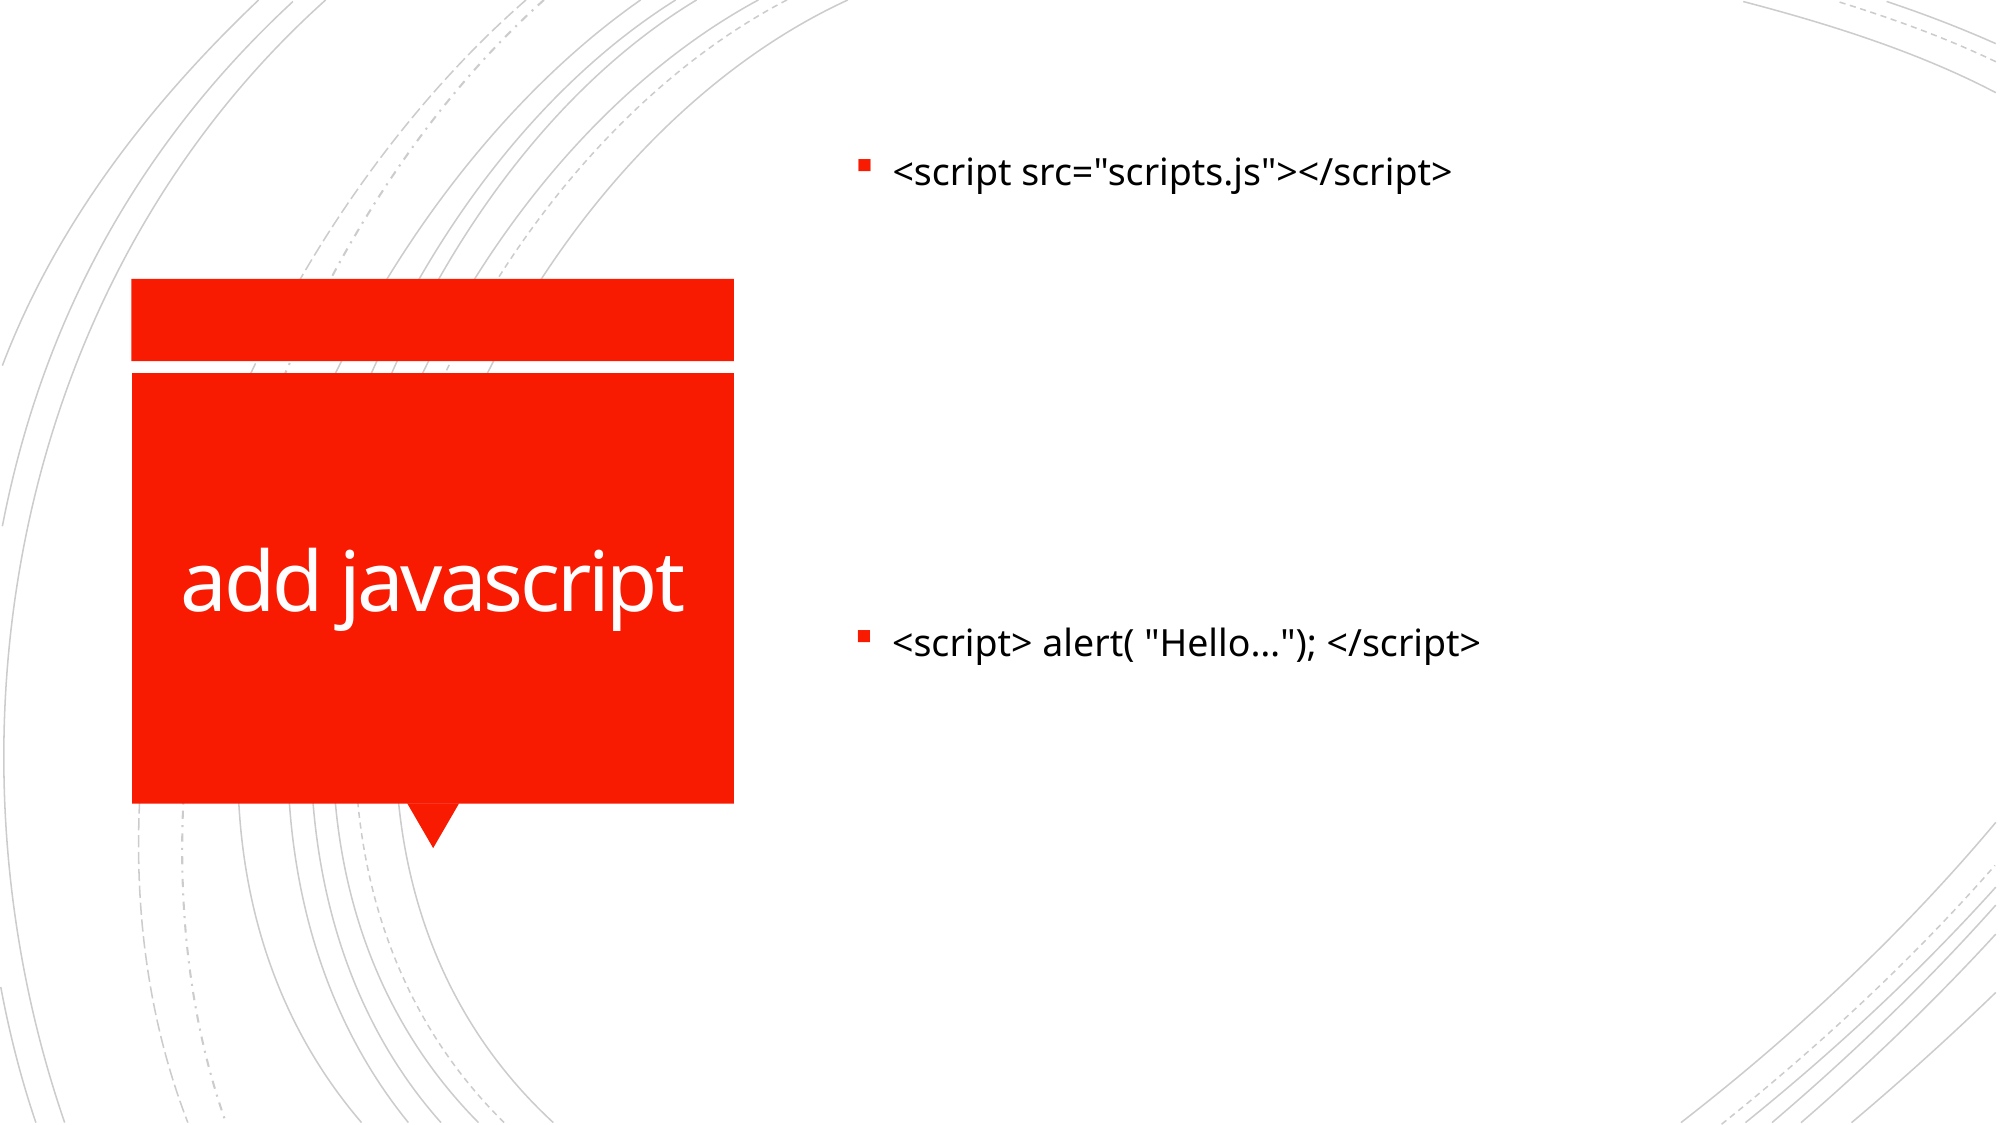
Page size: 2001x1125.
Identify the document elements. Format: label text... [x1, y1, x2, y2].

list <script> alert( "Hello…"); </script> [839, 602, 1869, 994]
list <script src="scripts.js"></script> [840, 131, 1869, 523]
title add javascript [145, 383, 721, 789]
